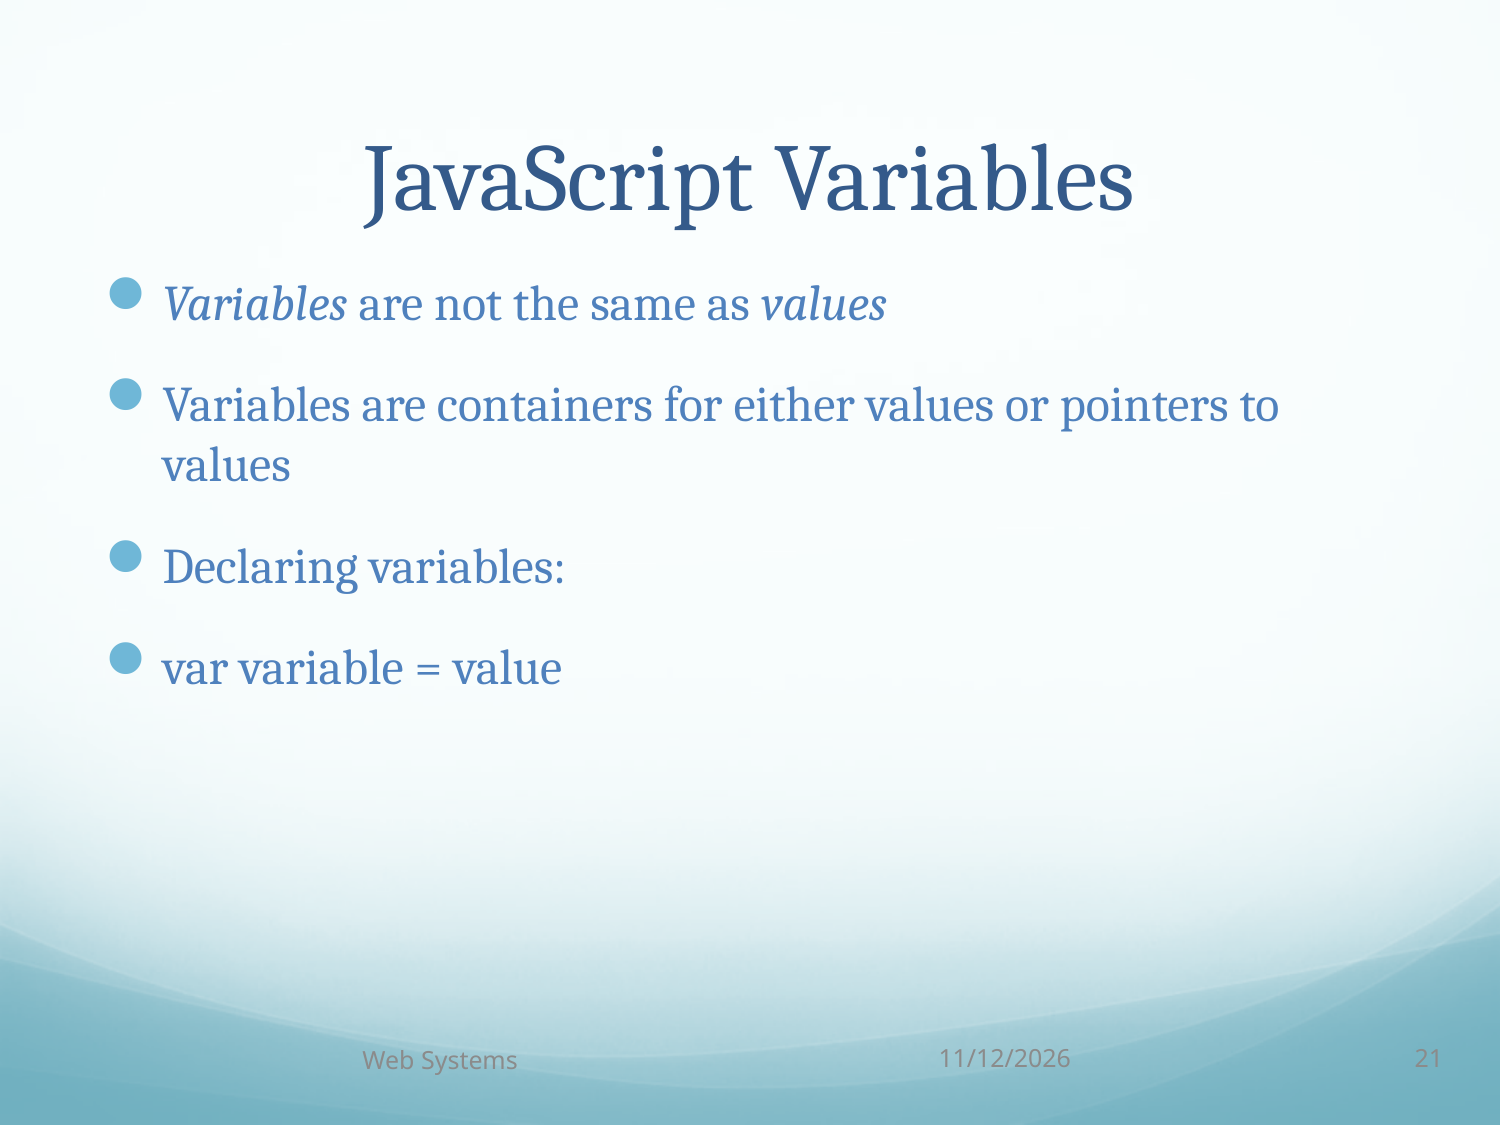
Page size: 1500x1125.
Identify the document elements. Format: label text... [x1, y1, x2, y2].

list Variables are not the same as values Variables are containers for either values or pointers to values Declaring variables: var variable = value [90, 262, 1410, 975]
title JavaScript Variables [90, 17, 1410, 237]
slide_number 21 [1295, 1029, 1459, 1090]
footer Web Systems [43, 1029, 838, 1090]
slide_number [923, 1029, 1274, 1090]
